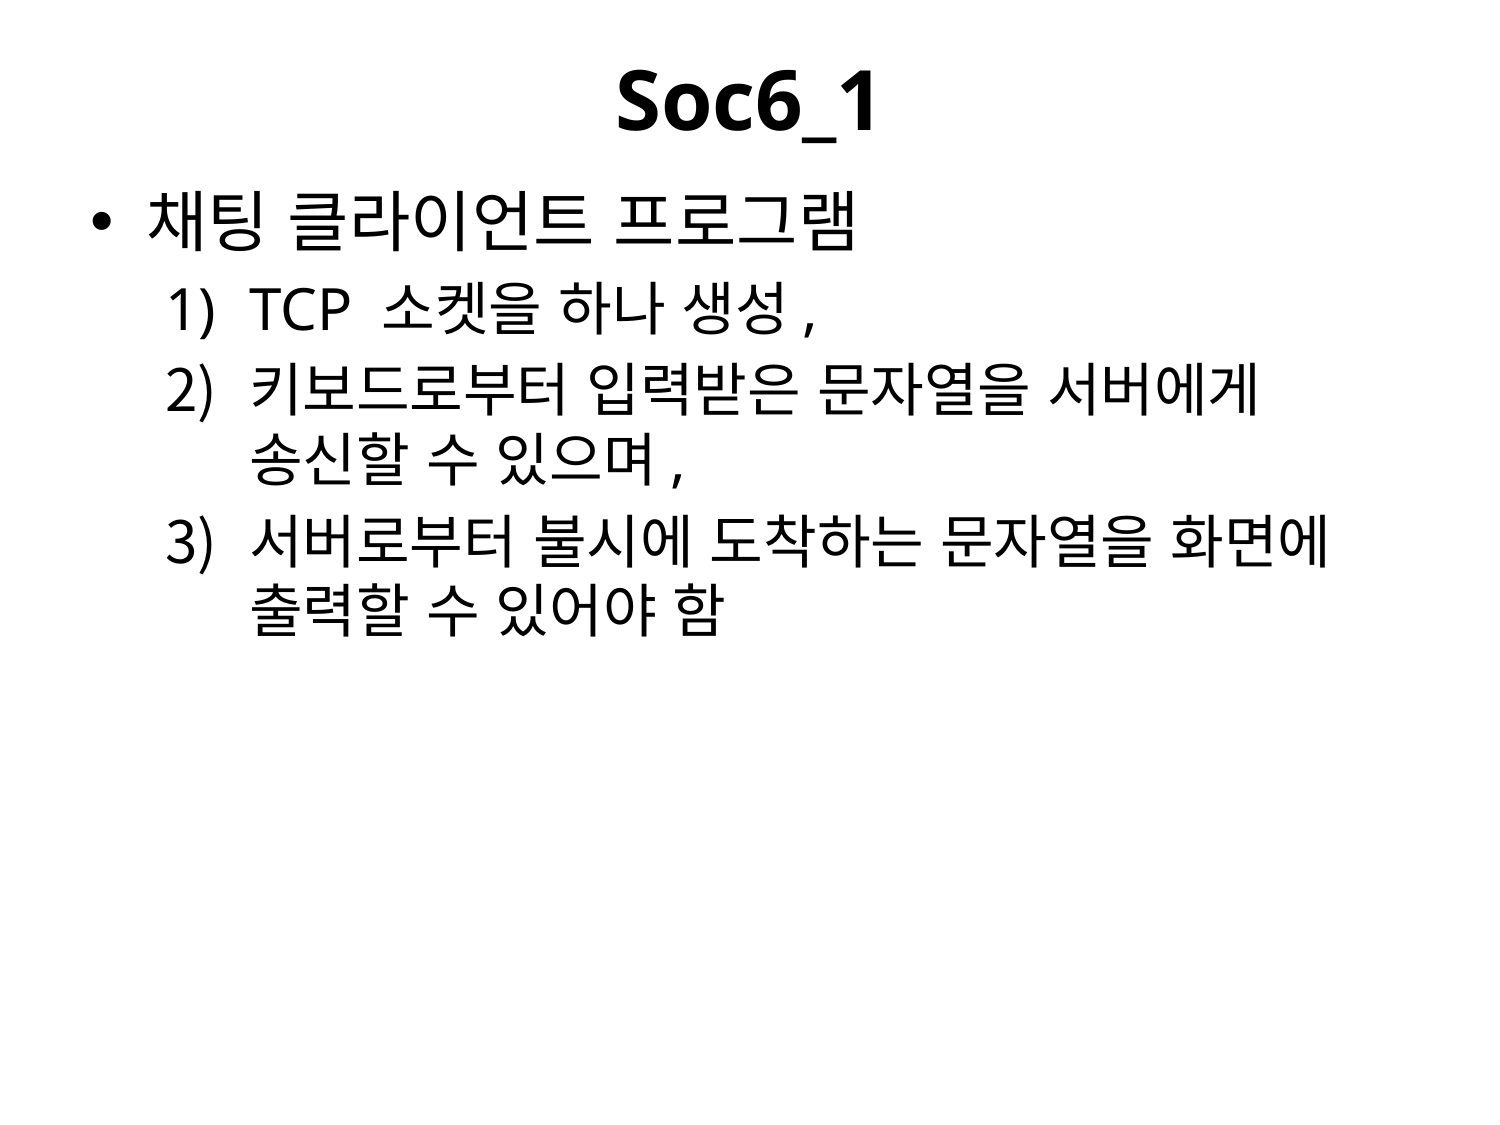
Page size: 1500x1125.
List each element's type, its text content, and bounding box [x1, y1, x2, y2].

title Soc6_1 [75, 45, 1425, 149]
list 채팅 클라이언트 프로그램 TCP 소켓을 하나 생성, 키보드로부터 입력받은 문자열을 서버에게 송신할 수 있으며, 서버로부터 불시에 도착하는 문자열을 화면에 출력할 수 있어야 함 [75, 172, 1425, 1005]
